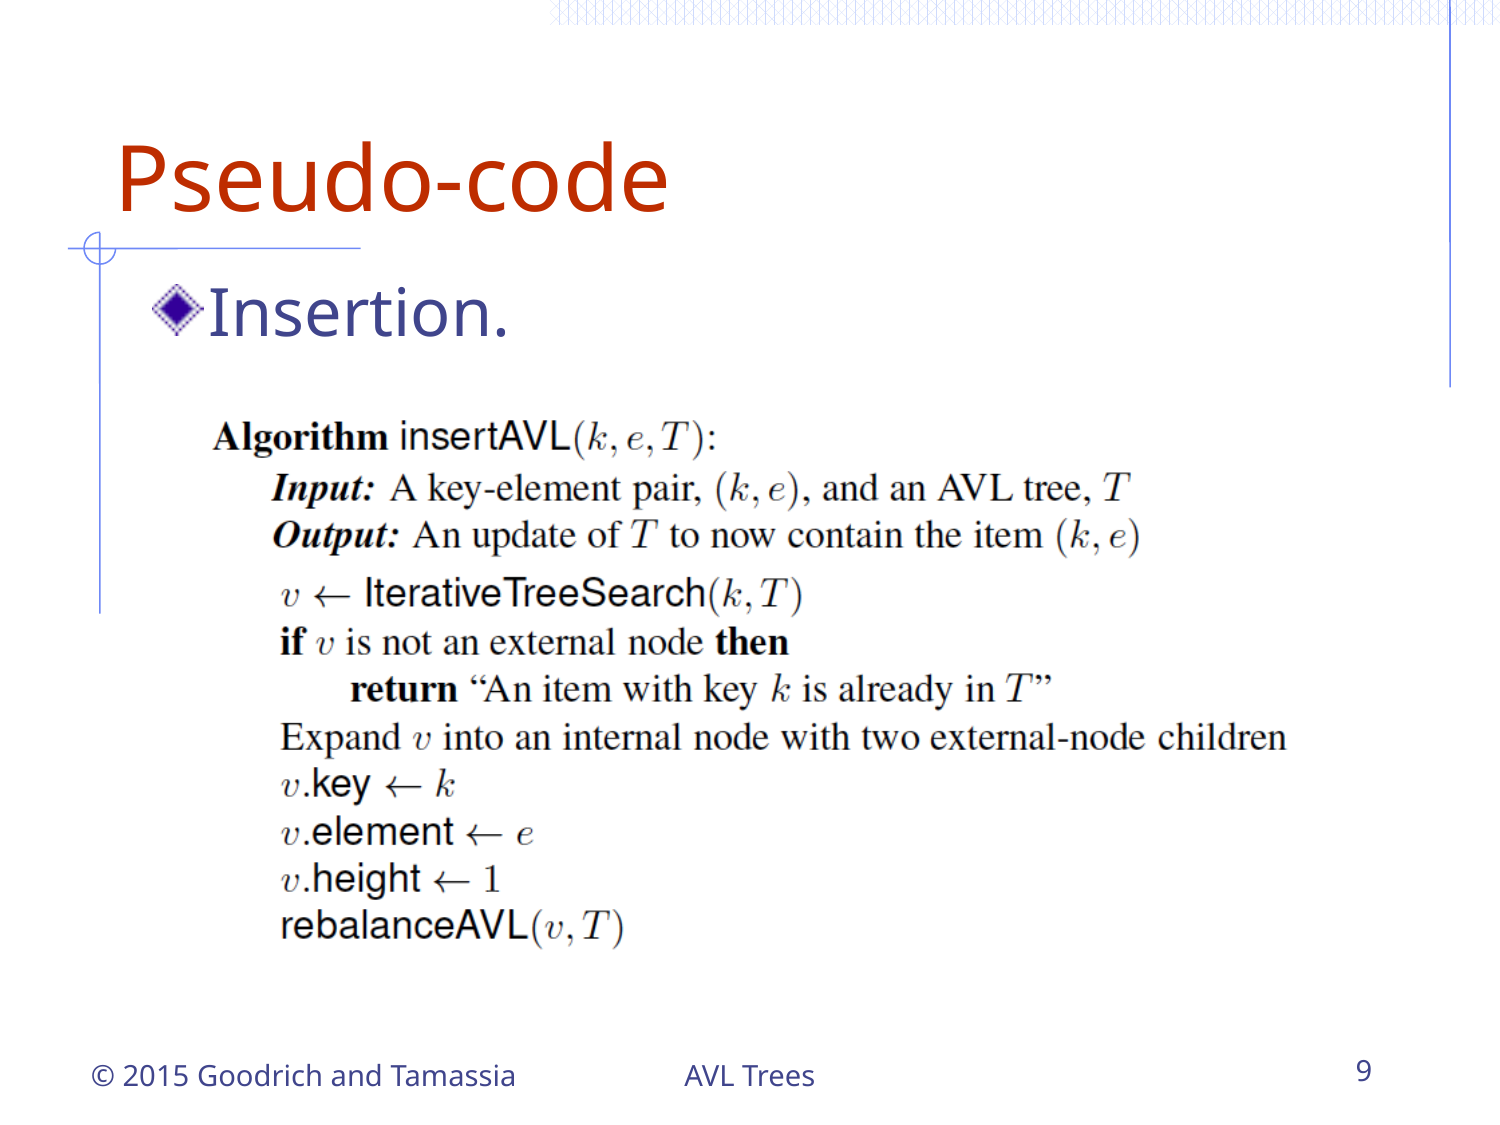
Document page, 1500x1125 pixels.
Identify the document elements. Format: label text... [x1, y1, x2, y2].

footer AVL Trees [512, 1024, 988, 1101]
picture [187, 399, 1329, 976]
picture [152, 284, 204, 336]
slide_number 9 [1074, 1024, 1388, 1101]
title Pseudo-code [99, 50, 1375, 238]
list Insertion. [137, 262, 1450, 988]
